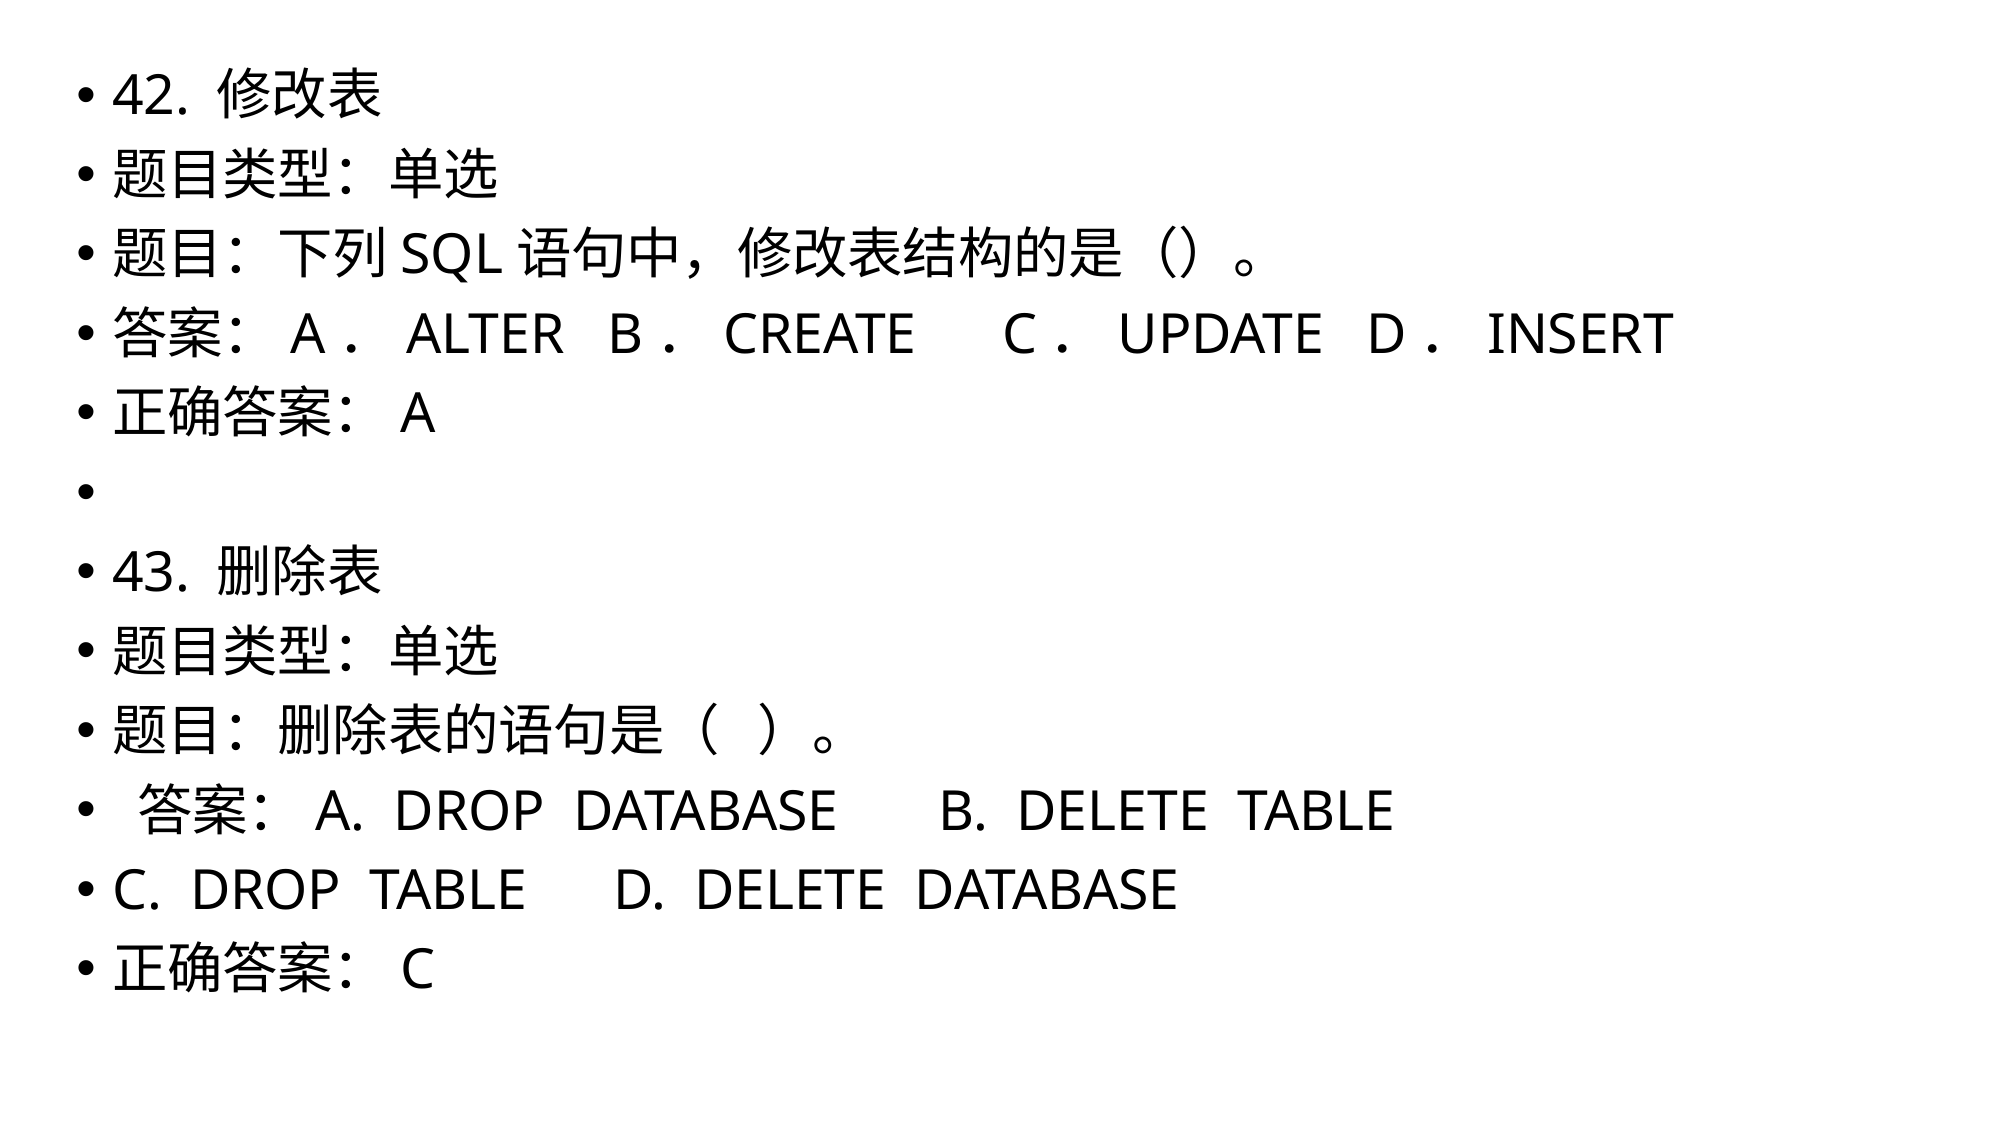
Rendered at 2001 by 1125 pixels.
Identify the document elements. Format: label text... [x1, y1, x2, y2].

list 42. 修改表 题目类型：单选 题目：下列SQL语句中，修改表结构的是（）。 答案：A．ALTER B．CREATE C．UPDATE D．INSERT 正确答案：A 43. 删除表 题目类型：单选 题目：删除表的语句是（ ）。 答案：A. DROP DATABASE B. DELETE TABLE C. DROP TABLE D. DELETE DATABASE 正确答案：C [61, 59, 1863, 1014]
